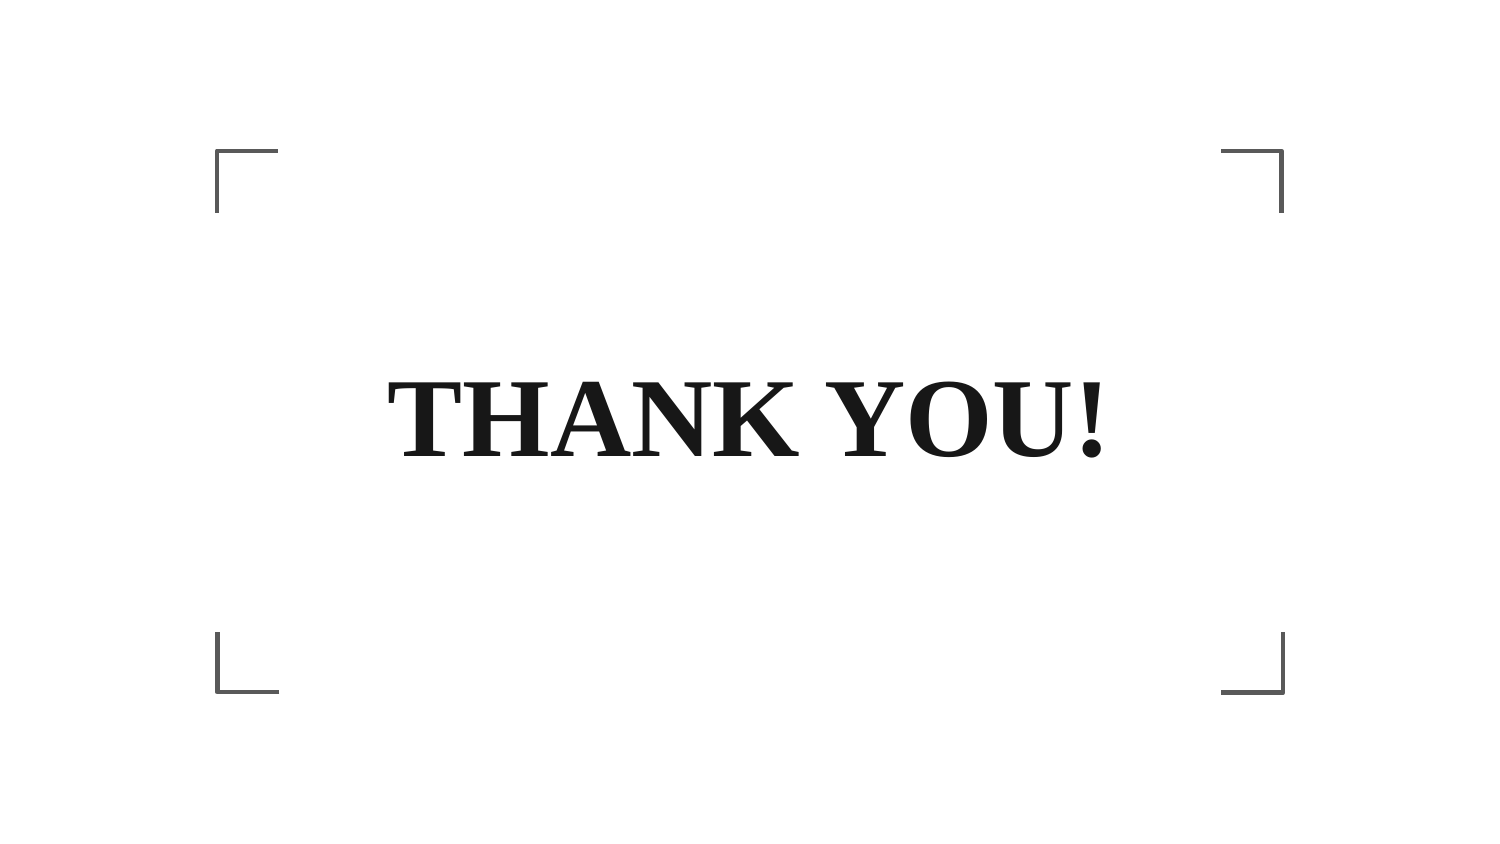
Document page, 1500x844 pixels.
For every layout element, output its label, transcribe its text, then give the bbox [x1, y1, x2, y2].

title THANK YOU! [331, 328, 1169, 515]
